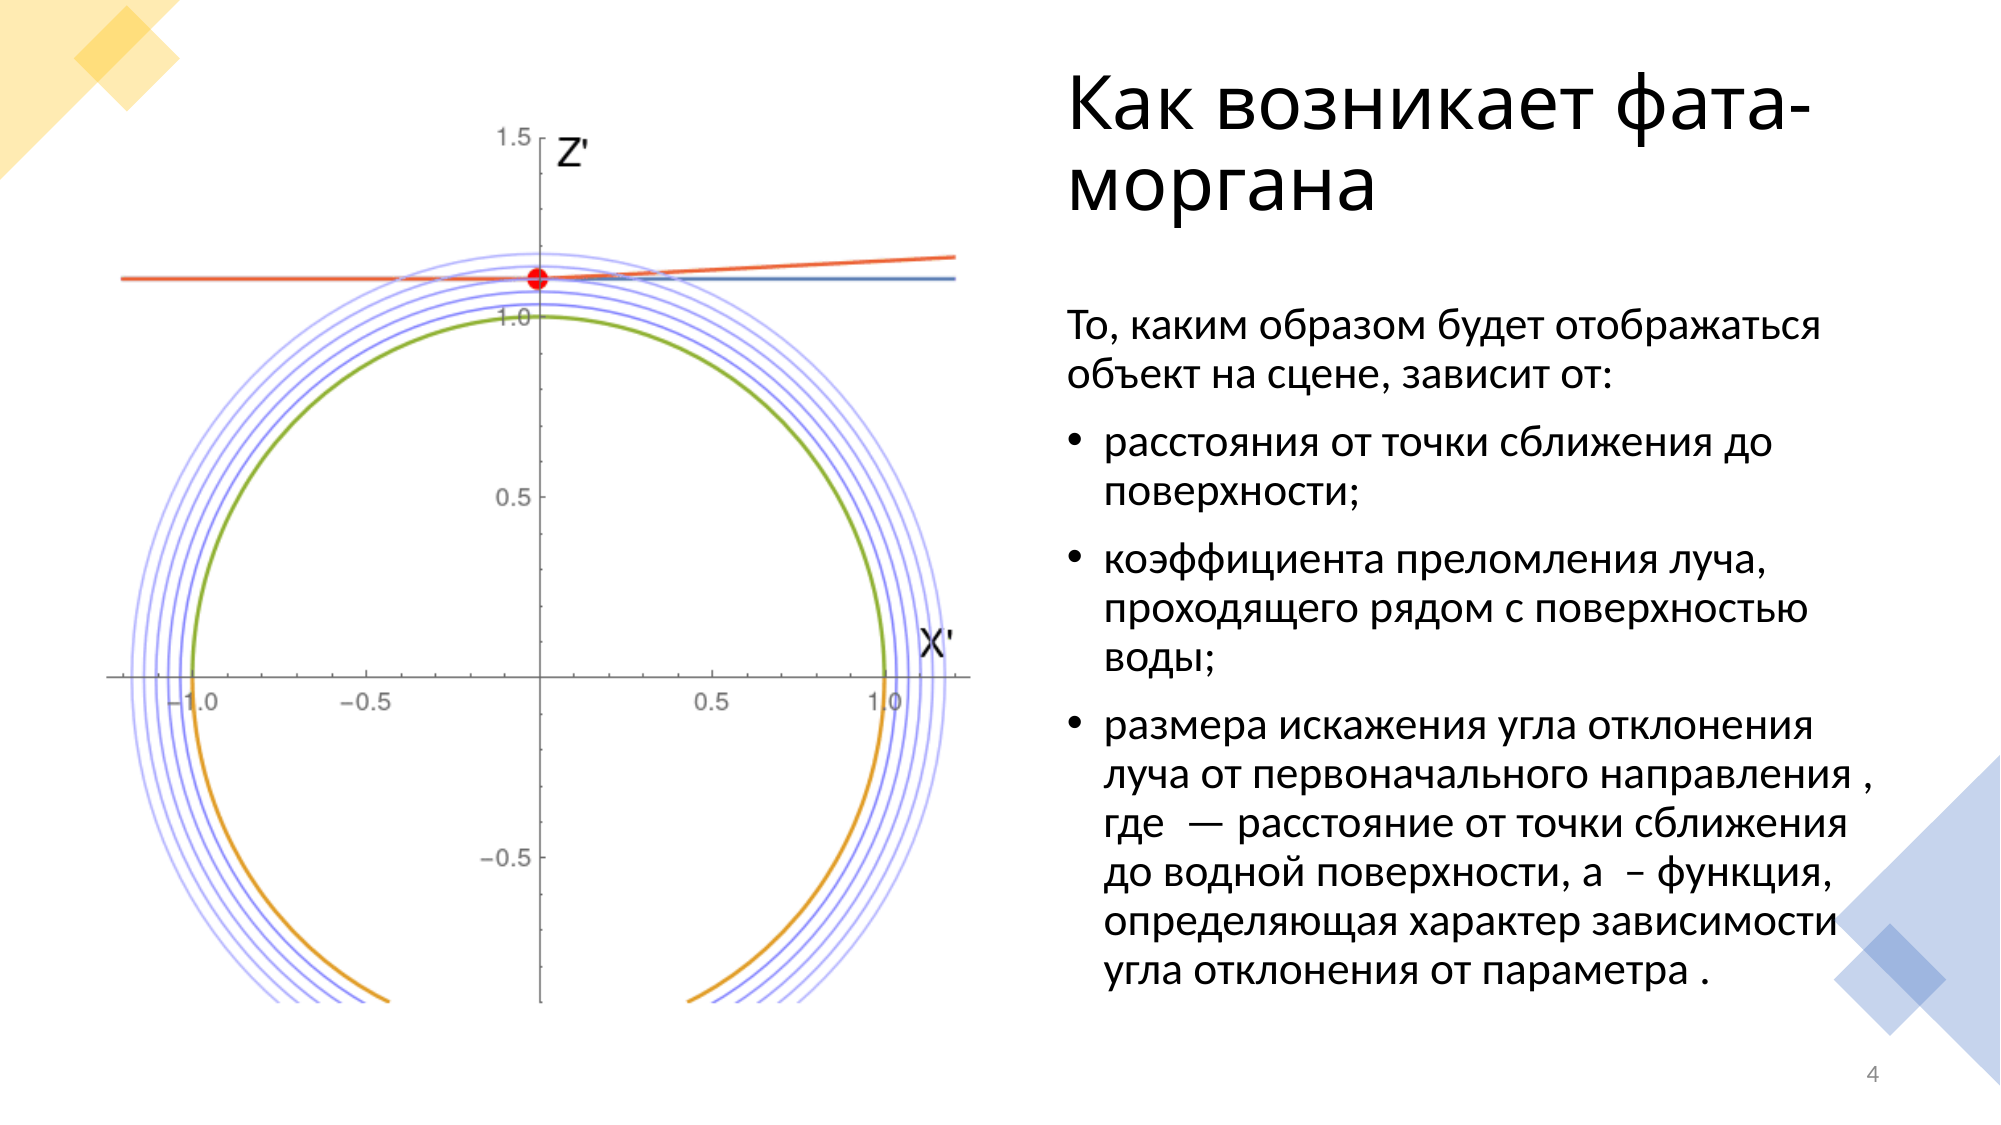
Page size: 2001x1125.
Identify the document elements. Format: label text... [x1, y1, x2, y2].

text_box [1833, 754, 2000, 1086]
text_box [0, 0, 2000, 1125]
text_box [0, 0, 180, 180]
slide_number 4 [1444, 1042, 1895, 1103]
picture [105, 120, 974, 1005]
title Как возникает фата-моргана [1051, 52, 1895, 240]
